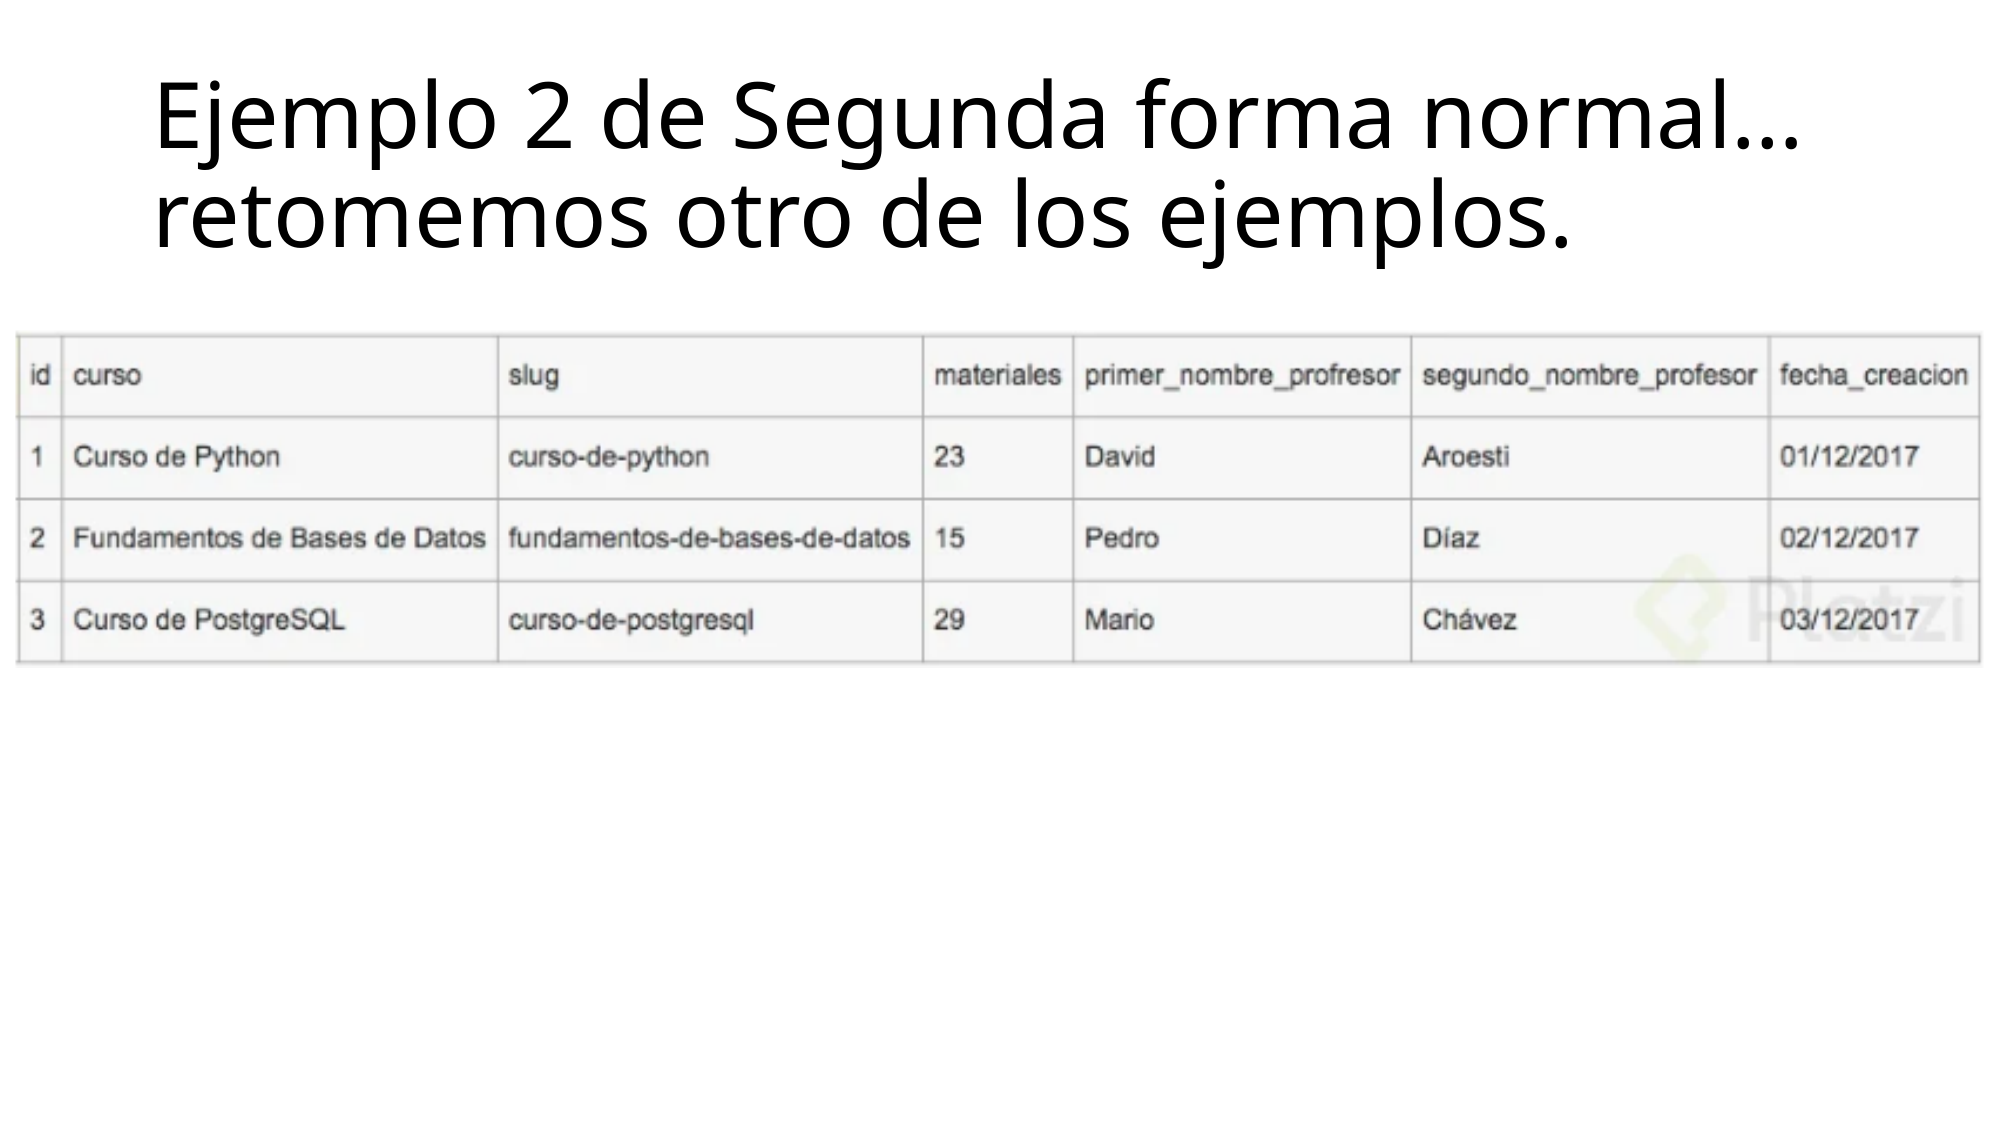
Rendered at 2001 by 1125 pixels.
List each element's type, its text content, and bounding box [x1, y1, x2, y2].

title Ejemplo 2 de Segunda forma normal… retomemos otro de los ejemplos. [137, 59, 1863, 278]
picture [7, 322, 1993, 668]
